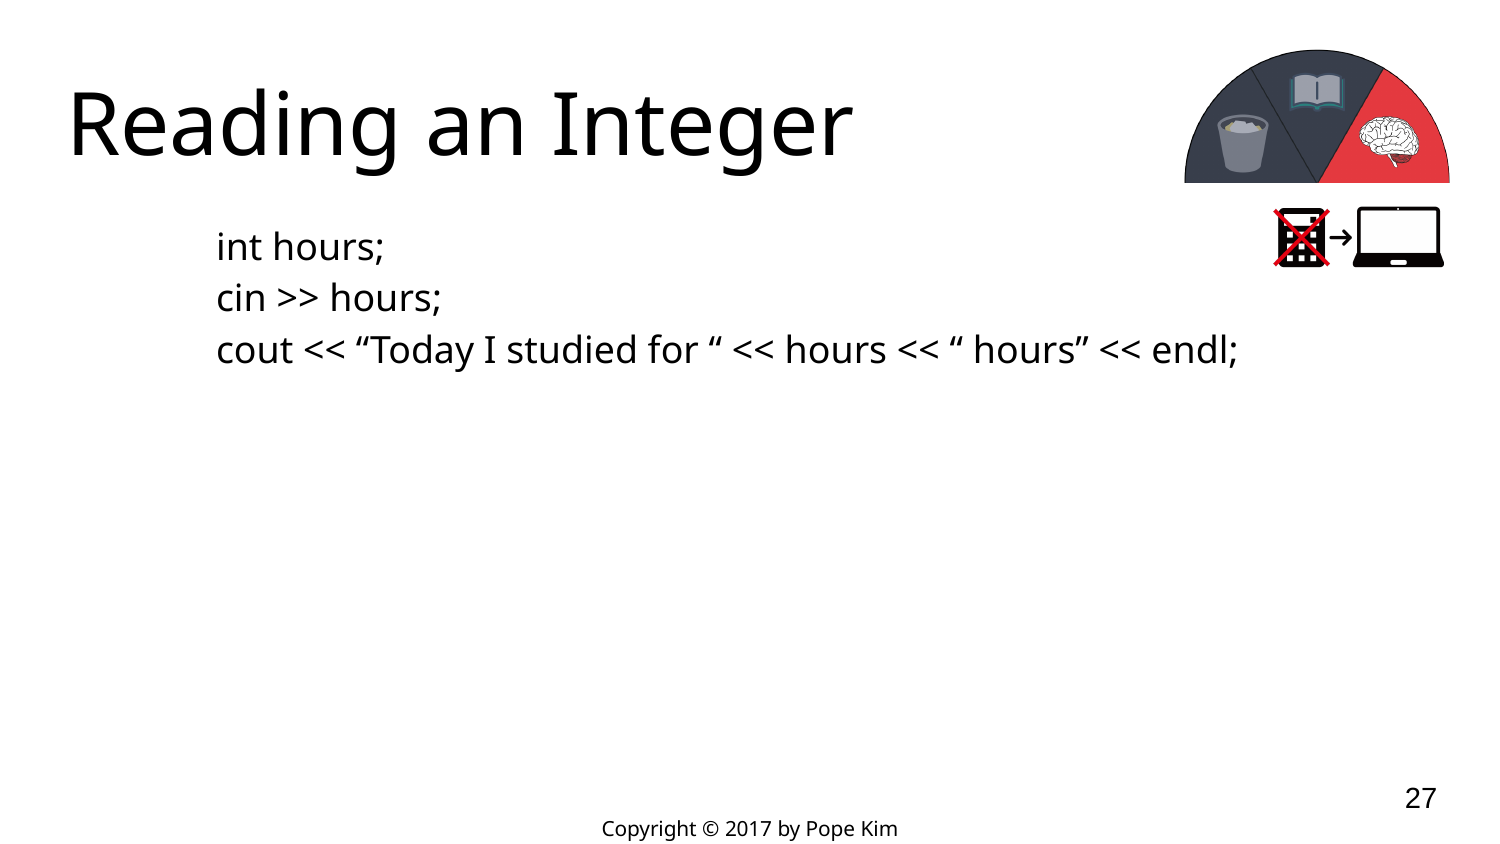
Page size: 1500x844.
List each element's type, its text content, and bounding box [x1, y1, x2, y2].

picture [1134, 0, 1500, 183]
list int hours; cin >> hours; cout << “Today I studied for “ << hours << “ hours” << endl; [51, 200, 1449, 752]
picture [1272, 193, 1450, 282]
slide_number ‹#› [1389, 764, 1480, 830]
title Reading an Integer [51, 51, 1449, 189]
